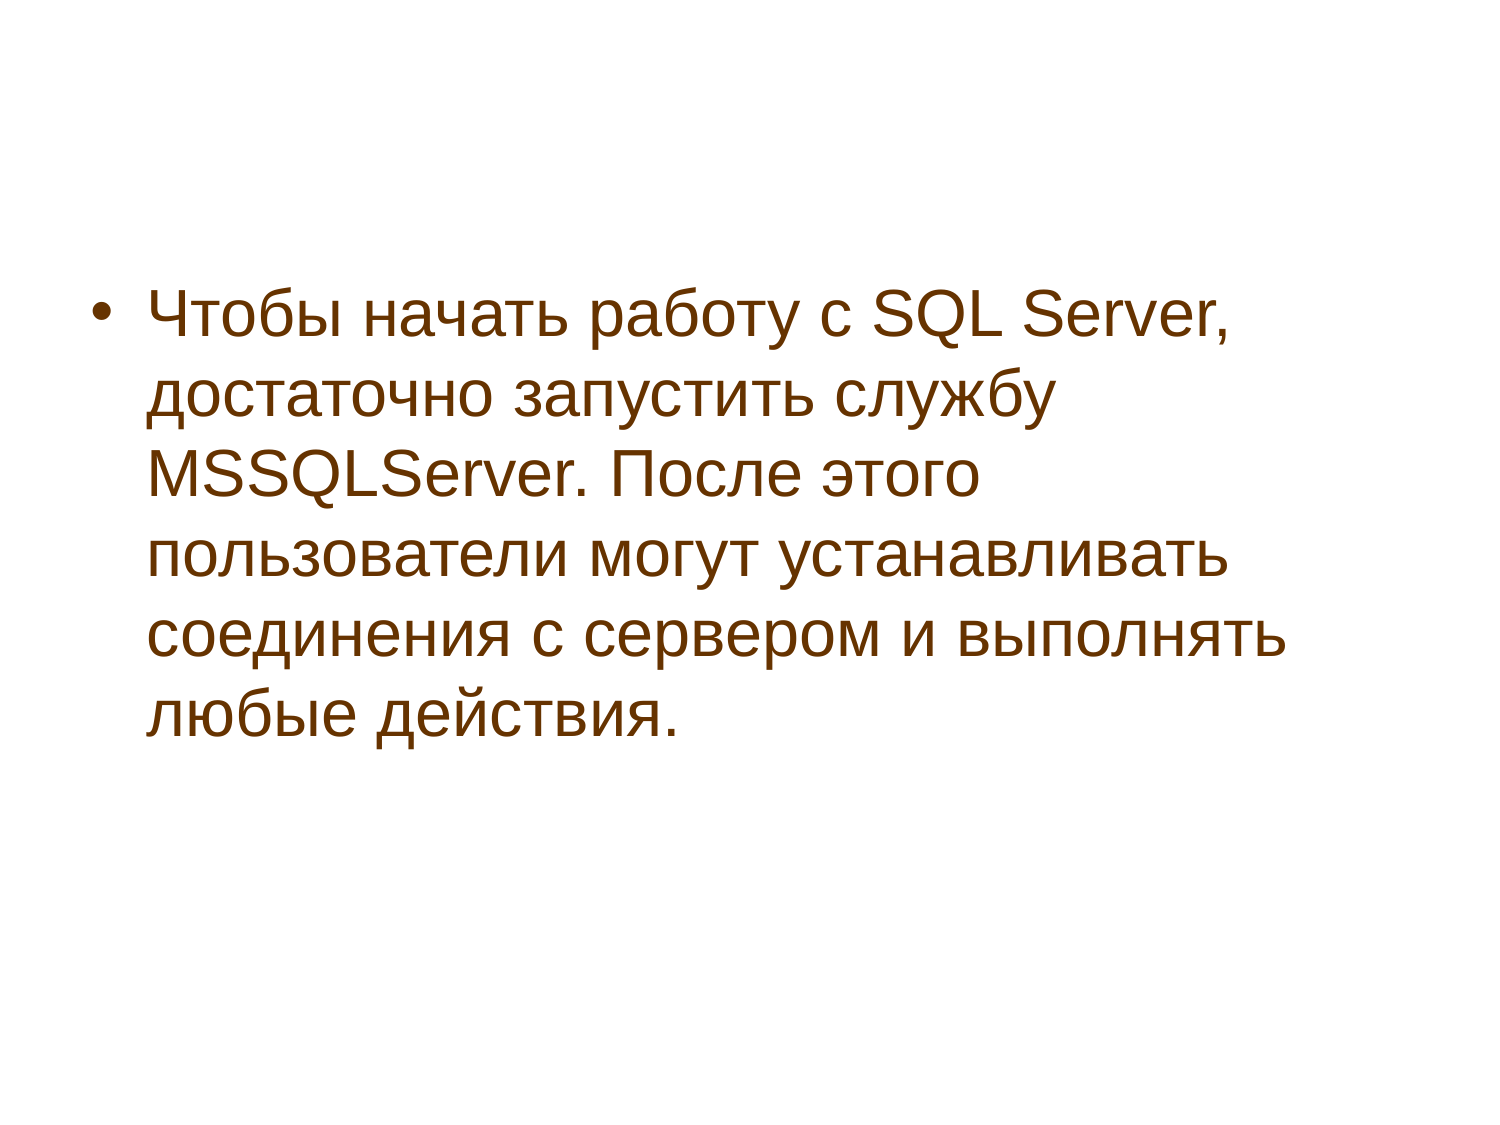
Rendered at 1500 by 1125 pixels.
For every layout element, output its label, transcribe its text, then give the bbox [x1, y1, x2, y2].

list Чтобы начать работу с SQL Server, достаточно запустить службу MSSQLServer. После этого пользователи могут устанавливать соединения с сервером и выполнять любые действия. [75, 262, 1425, 1005]
